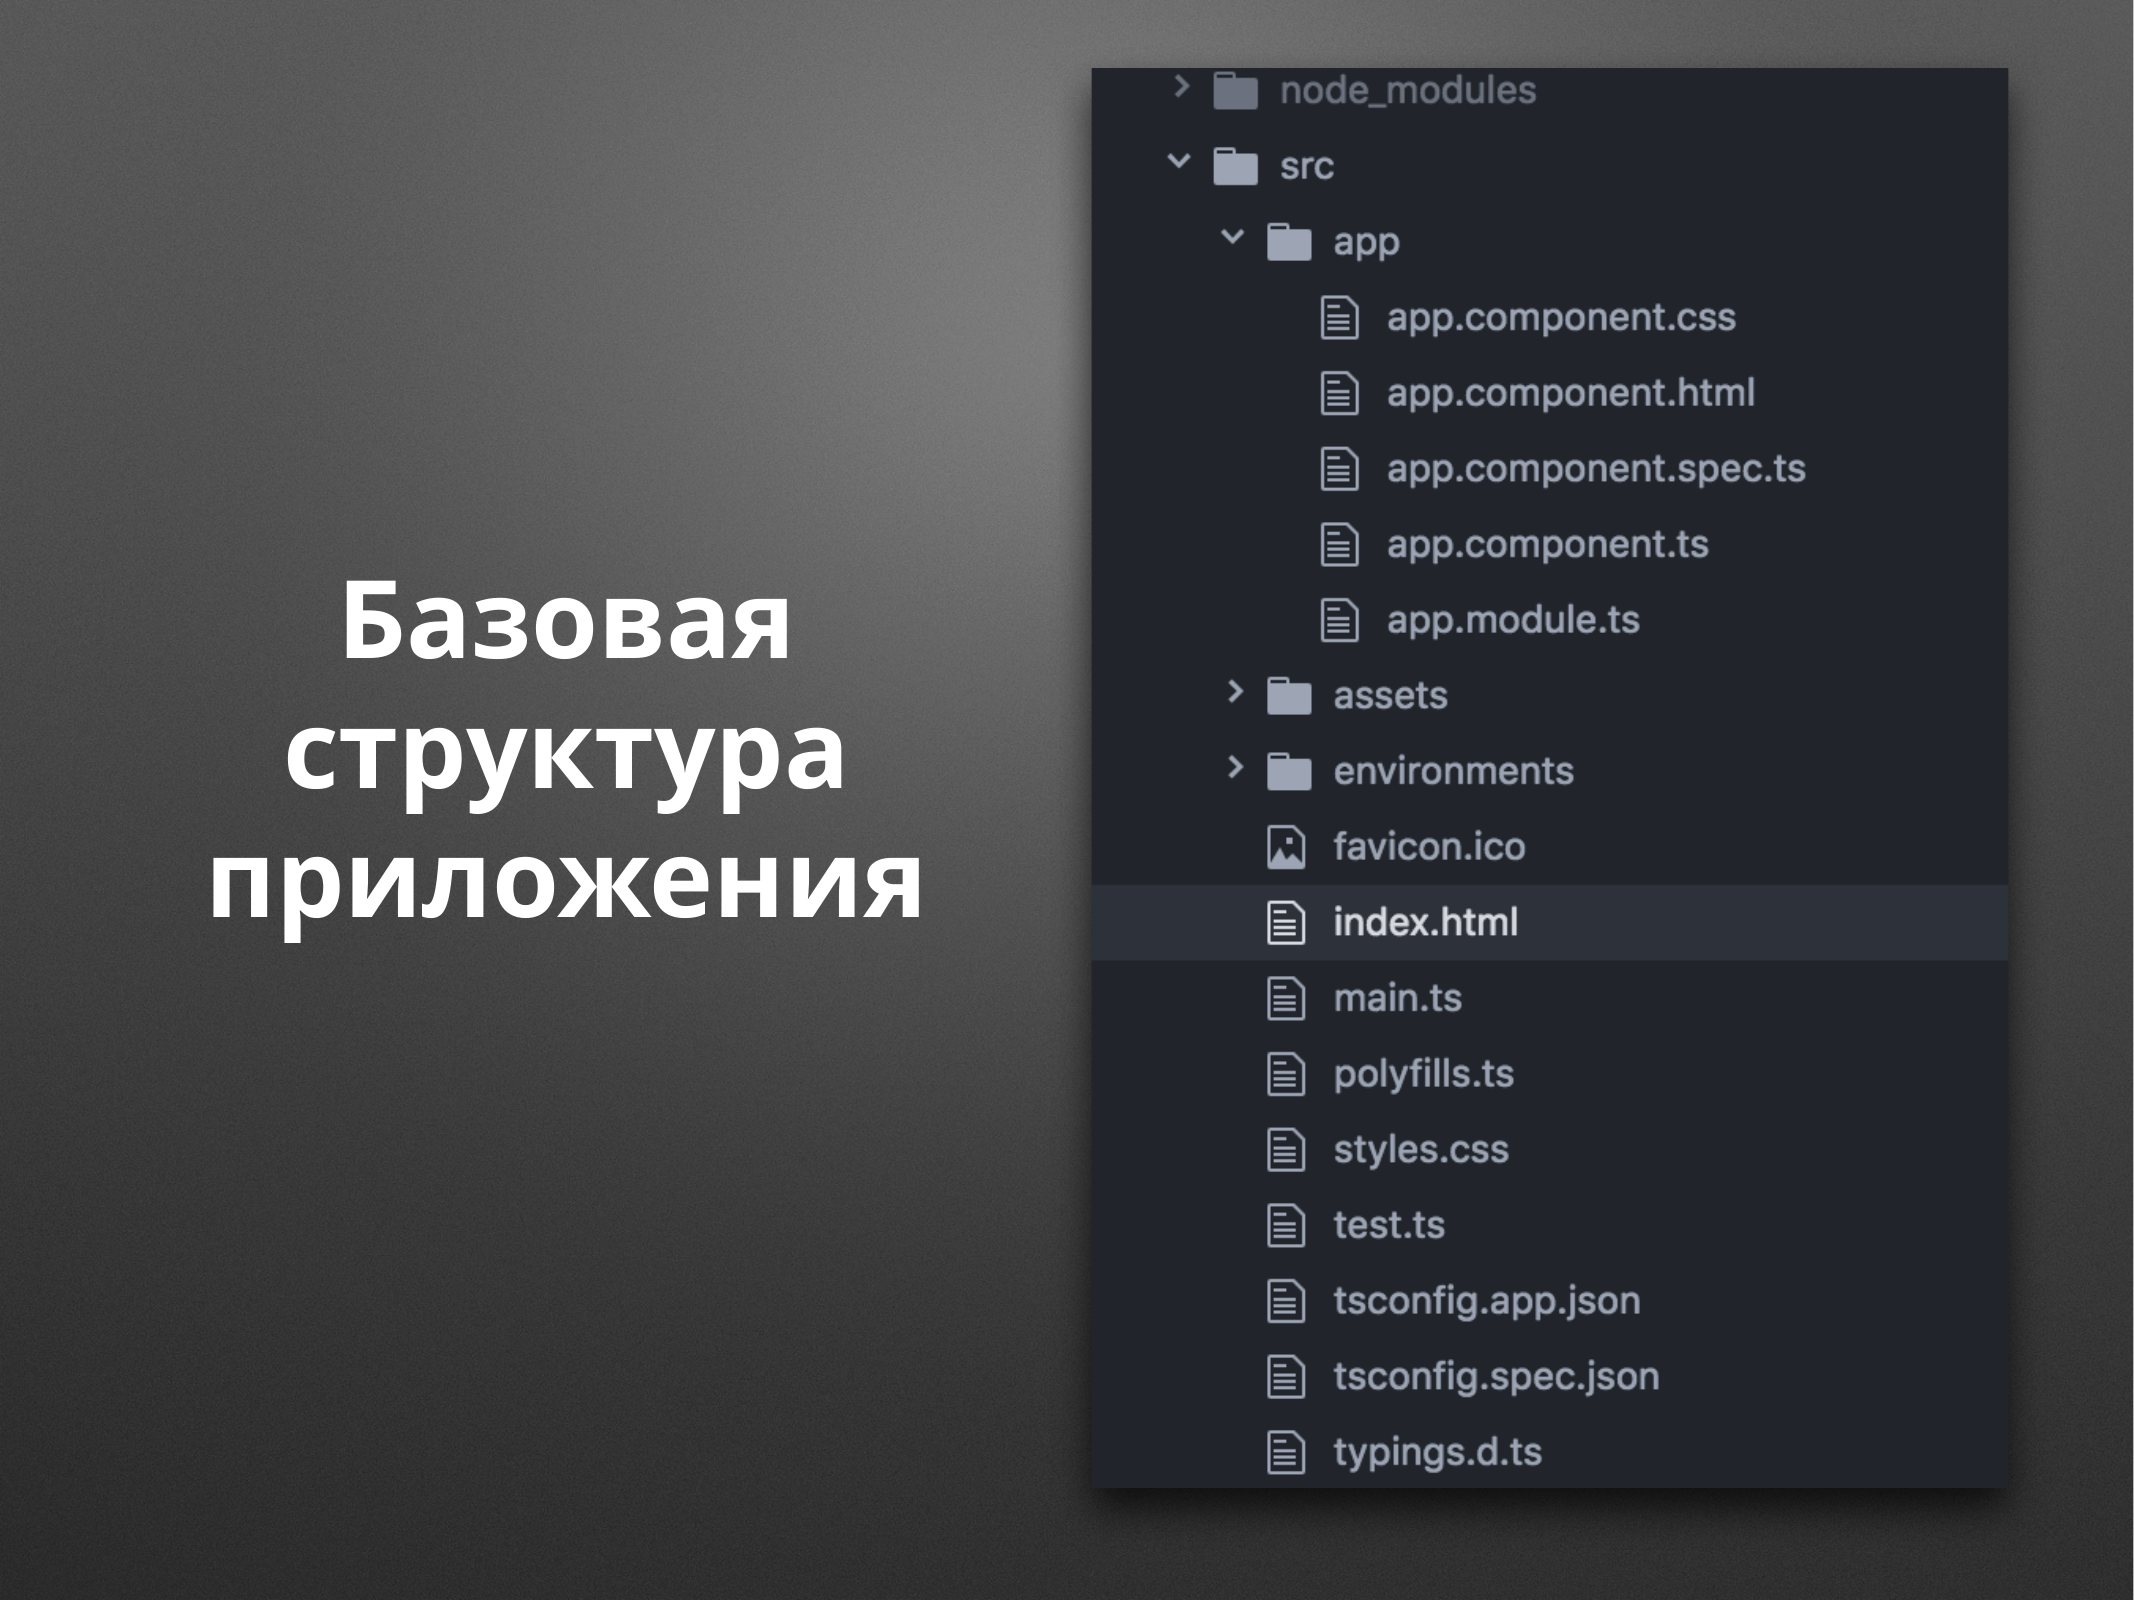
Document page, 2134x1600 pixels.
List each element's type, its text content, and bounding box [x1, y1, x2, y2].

picture [0, 0, 2134, 1600]
title Базовая структура приложения [124, 193, 1009, 949]
